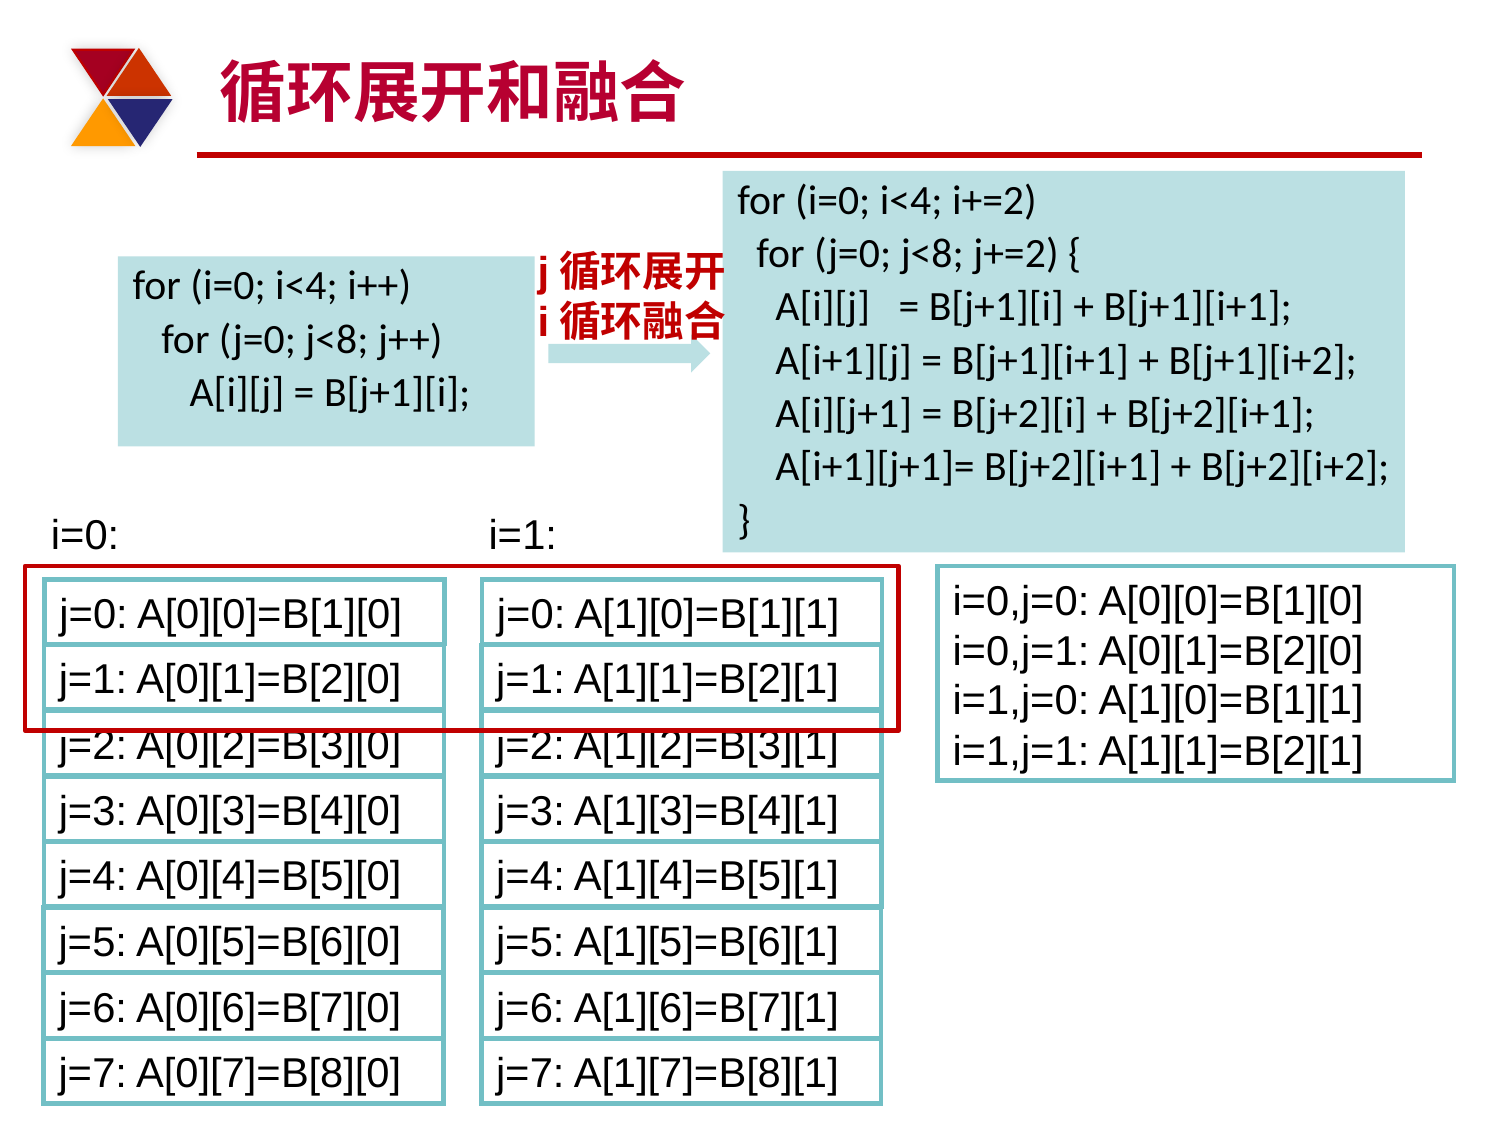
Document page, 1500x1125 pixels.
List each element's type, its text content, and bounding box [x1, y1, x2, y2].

text_box j=7: A[1][7]=B[8][1] [481, 1038, 882, 1104]
text_box j=3: A[0][3]=B[4][0] [44, 776, 444, 841]
text_box [548, 353, 711, 373]
text_box j=4: A[1][4]=B[5][1] [481, 841, 882, 907]
text_box j=5: A[0][5]=B[6][0] [43, 907, 444, 973]
text_box j=4: A[0][4]=B[5][0] [44, 841, 444, 907]
text_box j=2: A[1][2]=B[3][1] [481, 731, 882, 776]
text_box j=6: A[0][6]=B[7][0] [43, 973, 444, 1038]
text_box j循环展开 i循环融合 [522, 237, 741, 353]
text_box i=1: [473, 500, 911, 566]
text_box i=0: [36, 500, 473, 566]
text_box j=7: A[0][7]=B[8][0] [43, 1038, 444, 1104]
text_box i=0,j=0: A[0][0]=B[1][0] i=0,j=1: A[0][1]=B[2][0] i=1,j=0: A[1][0]=B[1][1] i=1,j=1: A[1][1]=B[2][1] [937, 565, 1455, 781]
text_box for (i=0; i<4; i++) for (j=0; j<8; j++) A[i][j] = B[j+1][i]; [117, 256, 535, 447]
text_box for (i=0; i<4; i+=2) for (j=0; j<8; j+=2) { A[i][j] = B[j+1][i] + B[j+1][i+1]; A[i+1][j] = B[j+1][i+1] + B[j+1][i+2]; A[i][j+1] = B[j+2][i] + B[j+2][i+1]; A[i+1][j+1]= B[j+2][i+1] + B[j+2][i+2]; } [722, 170, 1405, 553]
text_box j=2: A[0][2]=B[3][0] [44, 731, 444, 776]
text_box [24, 566, 899, 731]
text_box j=5: A[1][5]=B[6][1] [481, 907, 882, 973]
text_box j=3: A[1][3]=B[4][1] [481, 776, 882, 841]
text_box j=6: A[1][6]=B[7][1] [481, 973, 882, 1038]
title 循环展开和融合 [204, 36, 1405, 137]
